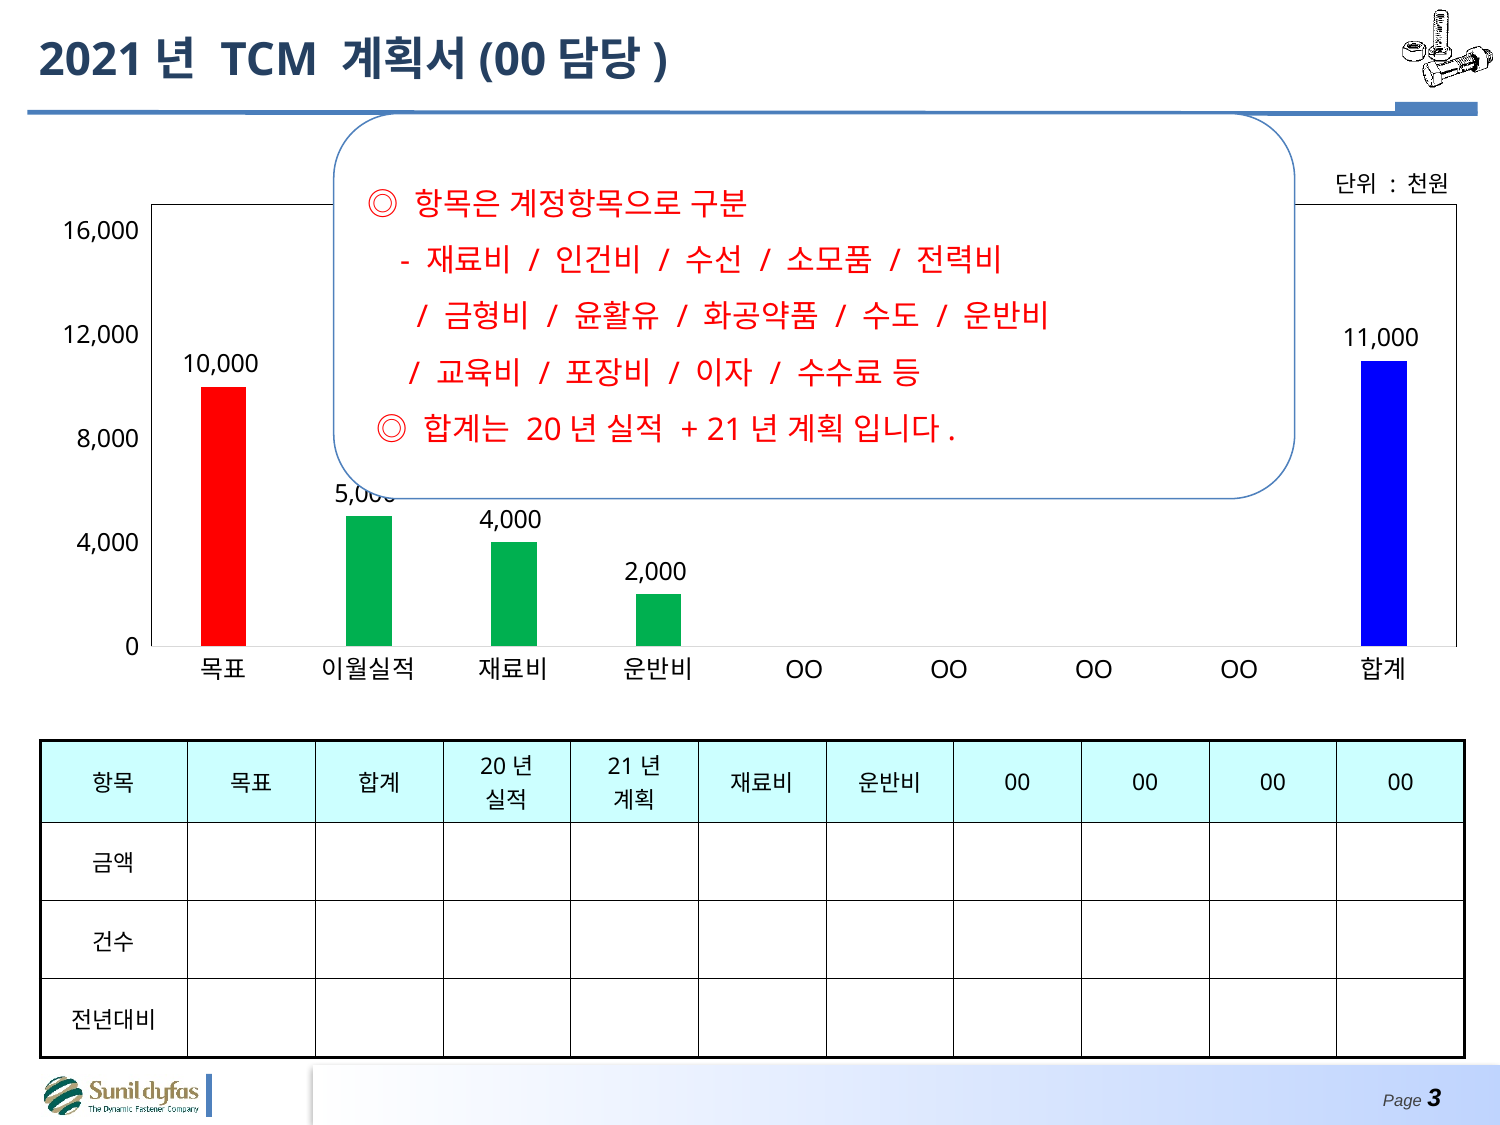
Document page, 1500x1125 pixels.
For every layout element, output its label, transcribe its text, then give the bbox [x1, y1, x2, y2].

table_cell [699, 901, 826, 978]
table_cell [1337, 823, 1463, 900]
table_header 00 [954, 742, 1081, 822]
table_cell [188, 979, 315, 1056]
table_header 00 [1210, 742, 1336, 822]
table_cell [444, 901, 570, 978]
table_cell [699, 979, 826, 1056]
table_header 목표 [188, 742, 315, 822]
table_cell 건수 [42, 901, 187, 978]
text_box ◎ 항목은 계정항목으로 구분 - 재료비 / 인건비 / 수선 / 소모품 / 전력비 / 금형비 / 윤활유 / 화공약품 / 수도 / 운반비 / 교육비 / 포장비 / 이자 / 수수료 등 ◎ 합계는 20년 실적 + 21년 계획 입니다. [331, 111, 1297, 180]
table_cell [188, 823, 315, 900]
table_cell [1210, 823, 1336, 900]
table_header 재료비 [699, 742, 826, 822]
table_cell [699, 823, 826, 900]
table_cell 금액 [42, 823, 187, 900]
table_cell [316, 979, 443, 1056]
table_cell [316, 901, 443, 978]
table_header 00 [1337, 742, 1463, 822]
table_header 00 [1082, 742, 1209, 822]
table_header 21년 계획 [571, 742, 698, 822]
table_header 합계 [316, 742, 443, 822]
table_cell [1337, 901, 1463, 978]
table_cell [827, 901, 953, 978]
table_cell [954, 823, 1081, 900]
table_cell [827, 823, 953, 900]
table_cell [1082, 979, 1209, 1056]
table_cell [571, 901, 698, 978]
table_cell 전년대비 [42, 979, 187, 1056]
table_cell [1082, 823, 1209, 900]
table_cell [1337, 979, 1463, 1056]
table_cell [444, 979, 570, 1056]
table_cell [316, 823, 443, 900]
text_box 2021년 TCM 계획서(00담당) [23, 0, 936, 114]
table_cell [827, 979, 953, 1056]
chart [39, 181, 1466, 707]
table_cell [1210, 979, 1336, 1056]
table_cell [1082, 901, 1209, 978]
table_header 20년 실적 [444, 742, 570, 822]
table_cell [954, 979, 1081, 1056]
table_cell [571, 823, 698, 900]
table_cell [1210, 901, 1336, 978]
table_cell [444, 823, 570, 900]
table_cell [571, 979, 698, 1056]
text_box 단위 : 천원 [1292, 150, 1465, 181]
picture [41, 1074, 201, 1117]
table_cell [954, 901, 1081, 978]
table_header 항목 [42, 742, 187, 822]
table_cell [188, 901, 315, 978]
table_header 운반비 [827, 742, 953, 822]
